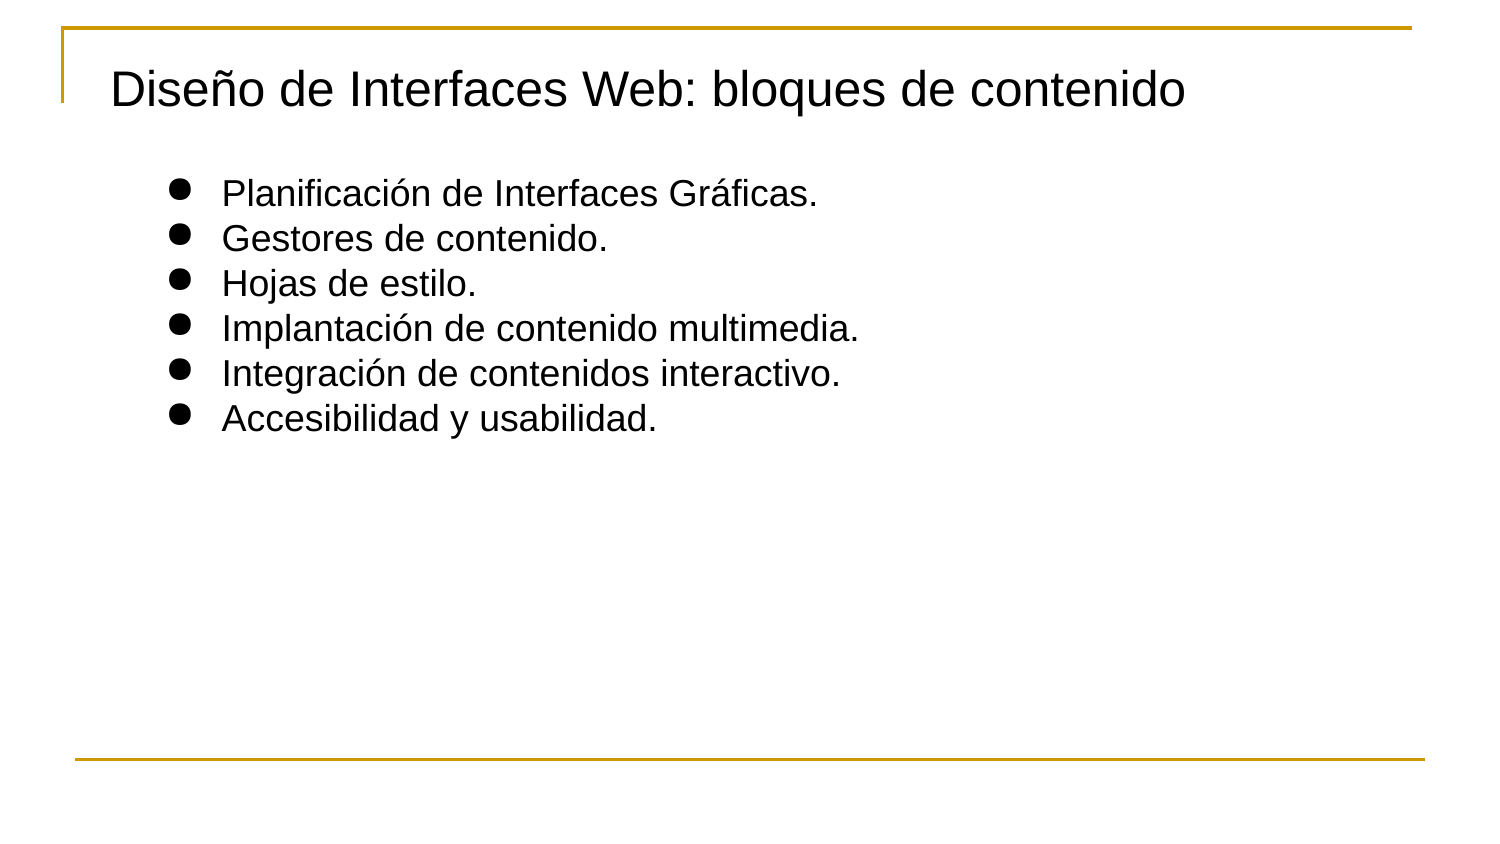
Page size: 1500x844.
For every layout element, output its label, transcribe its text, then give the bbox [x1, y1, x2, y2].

text_box Planificación de Interfaces Gráficas. Gestores de contenido. Hojas de estilo. Implantación de contenido multimedia. Integración de contenidos interactivo. Accesibilidad y usabilidad. [131, 153, 1256, 532]
text_box Diseño de Interfaces Web: bloques de contenido [95, 40, 1369, 140]
